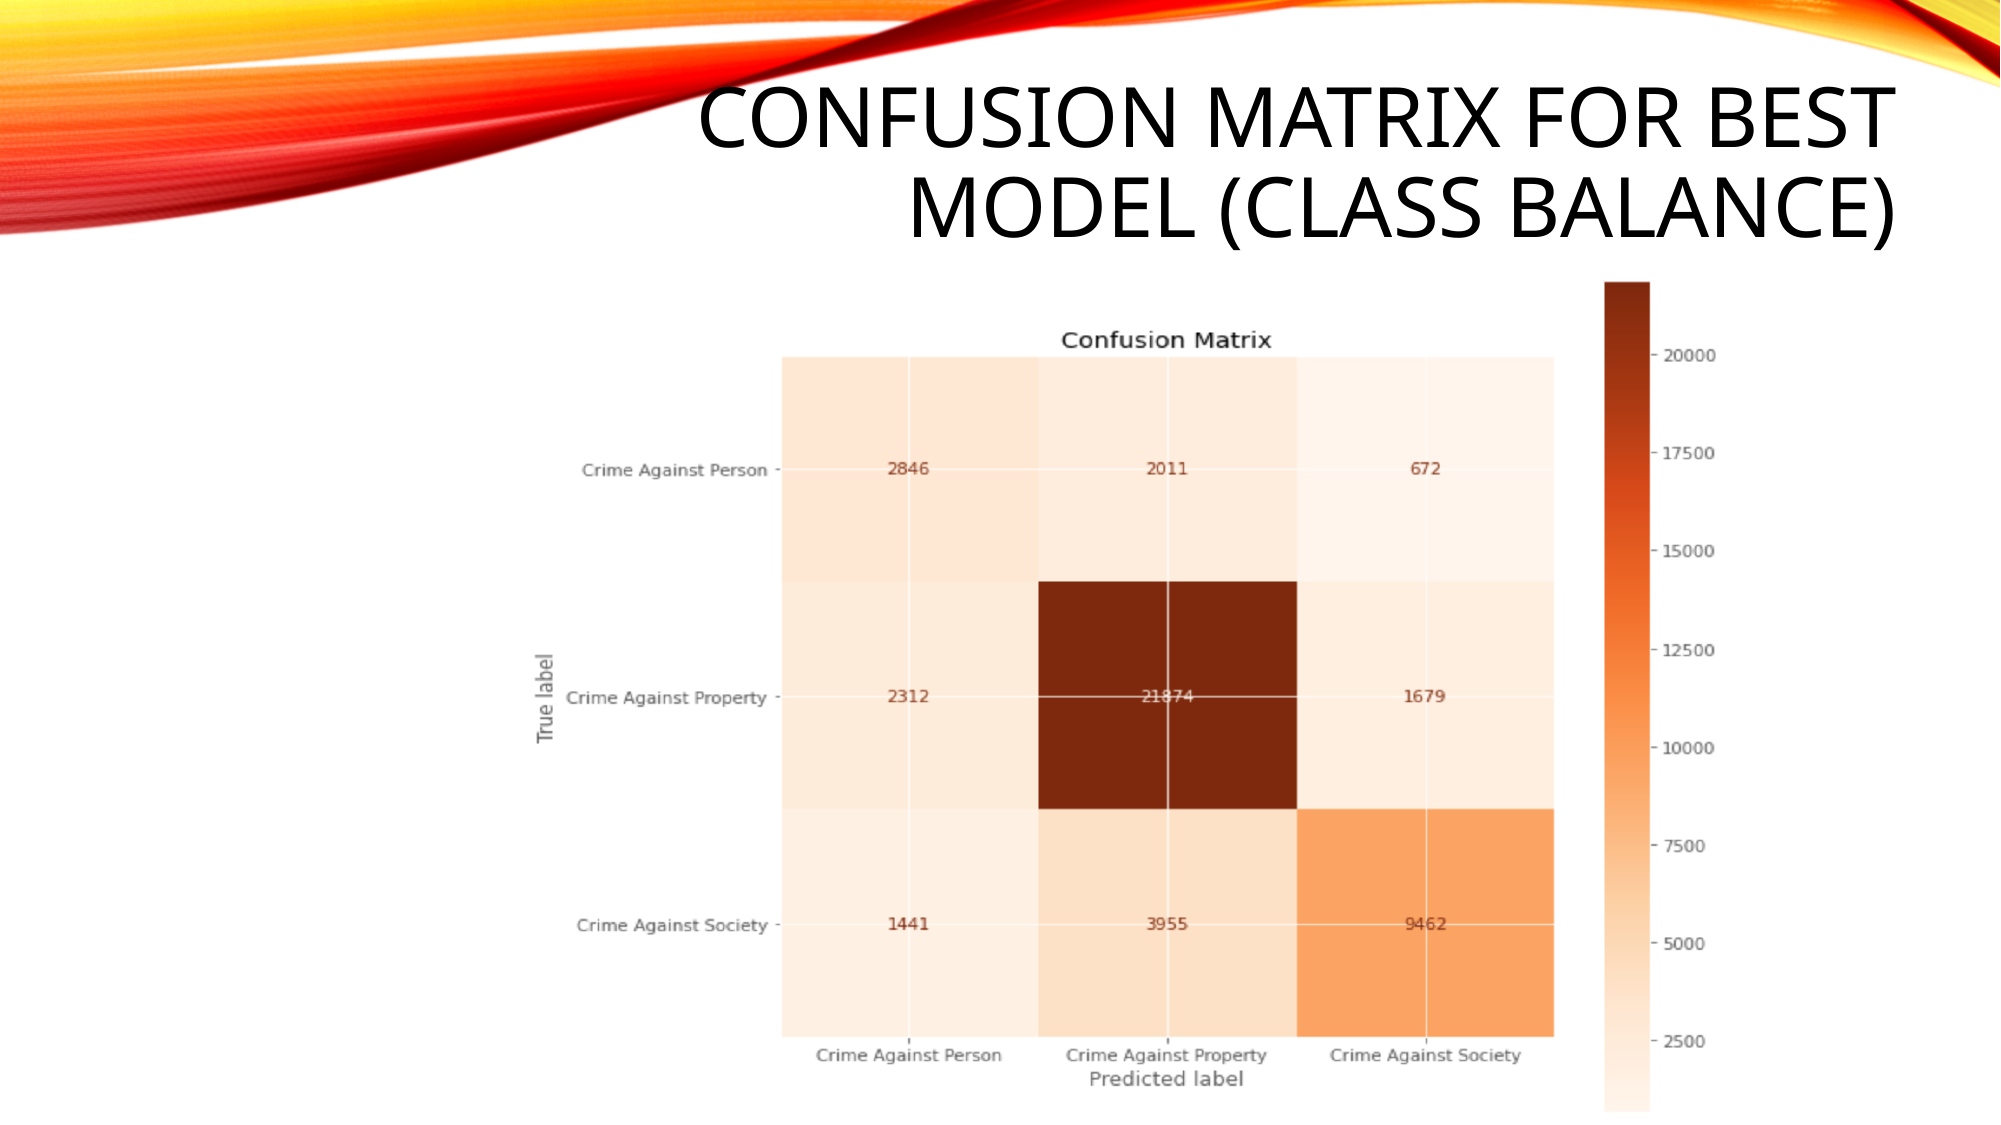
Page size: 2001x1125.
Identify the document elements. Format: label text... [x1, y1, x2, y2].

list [499, 271, 1729, 1125]
title confusion matrix for Best model (Class Balance) [500, 59, 1913, 272]
picture [0, 0, 2000, 237]
